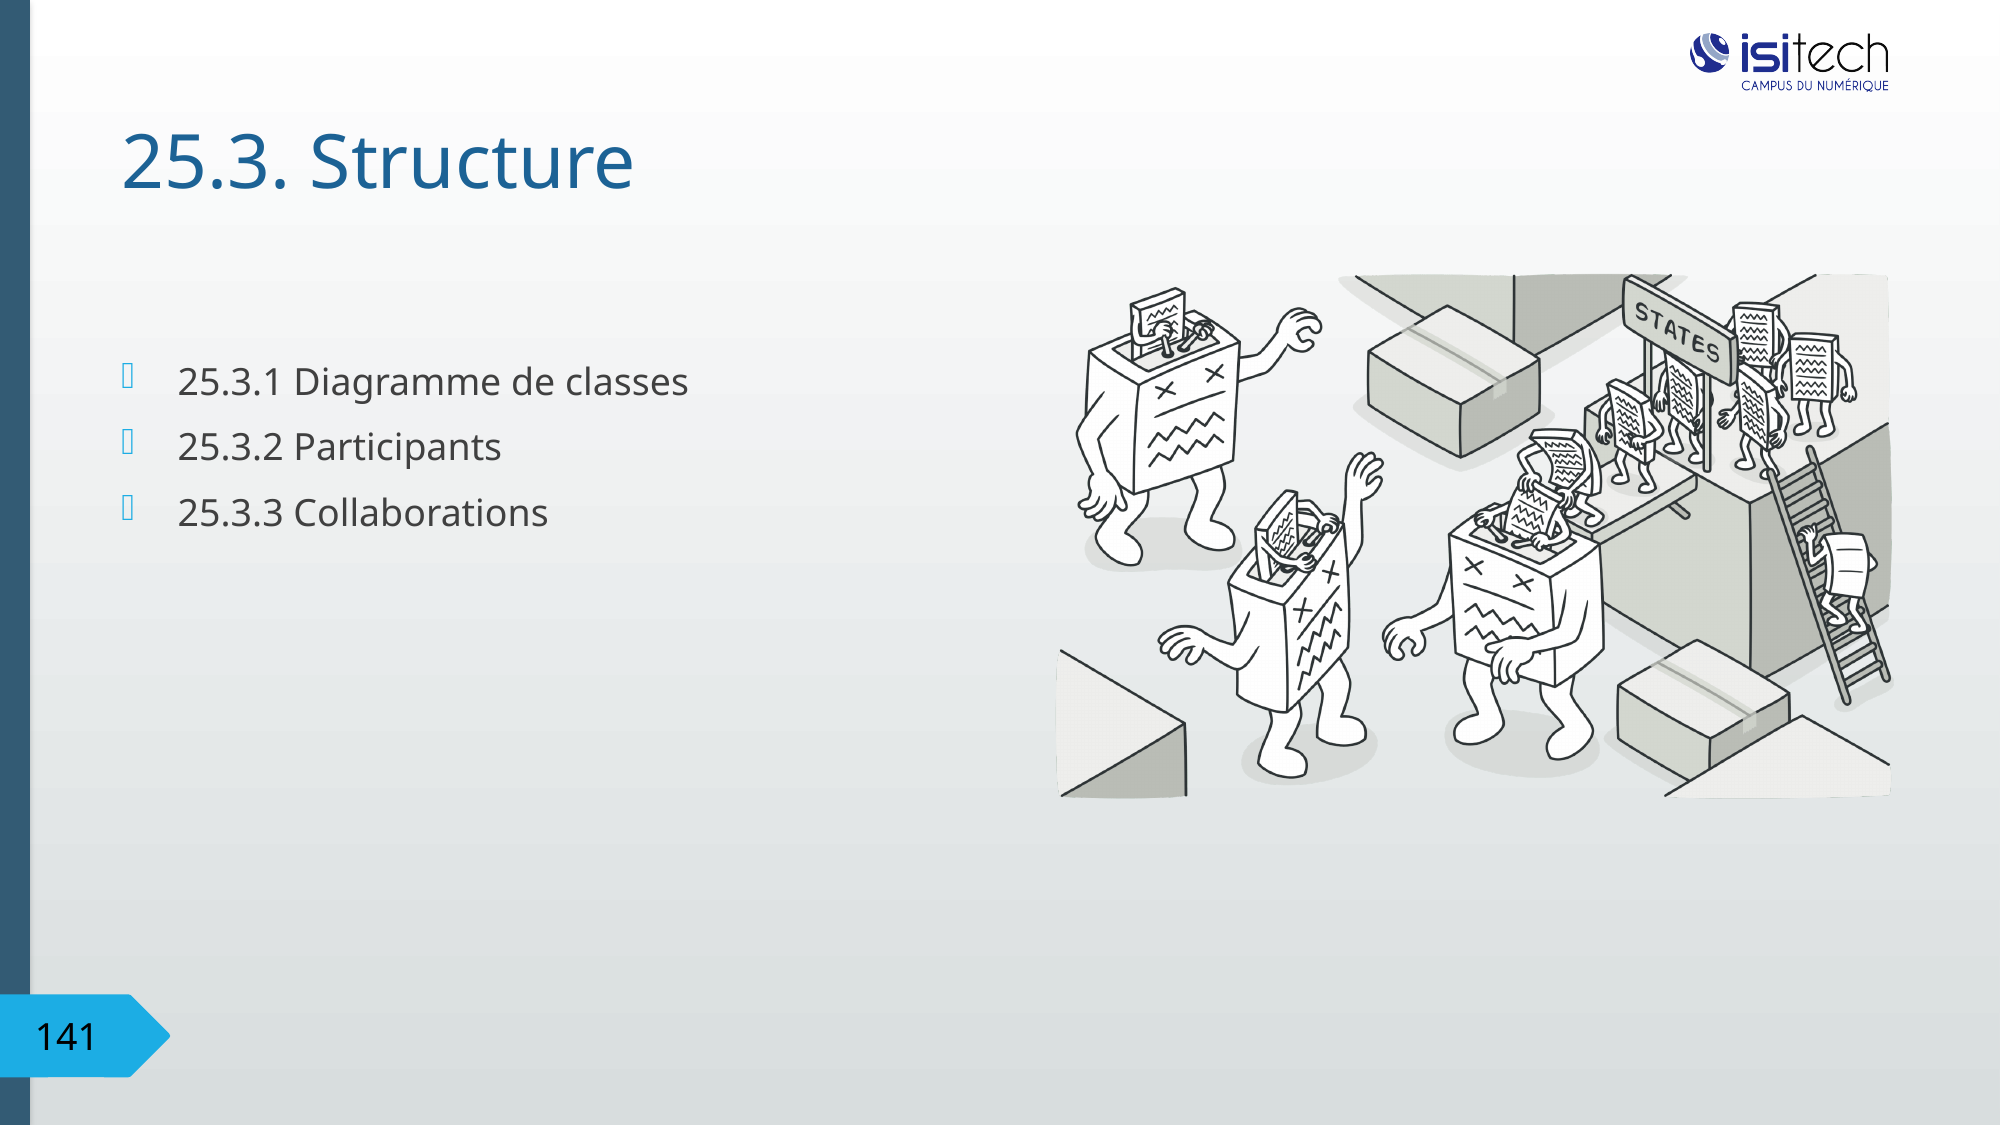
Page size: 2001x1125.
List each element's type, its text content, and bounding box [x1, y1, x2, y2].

picture [1690, 33, 1889, 94]
list 25.3.1 Diagramme de classes 25.3.2 Participants 25.3.3 Collaborations [106, 350, 947, 967]
slide_number 141 [19, 1006, 148, 1067]
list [1052, 273, 1894, 799]
title 25.3. Structure [106, 105, 947, 313]
